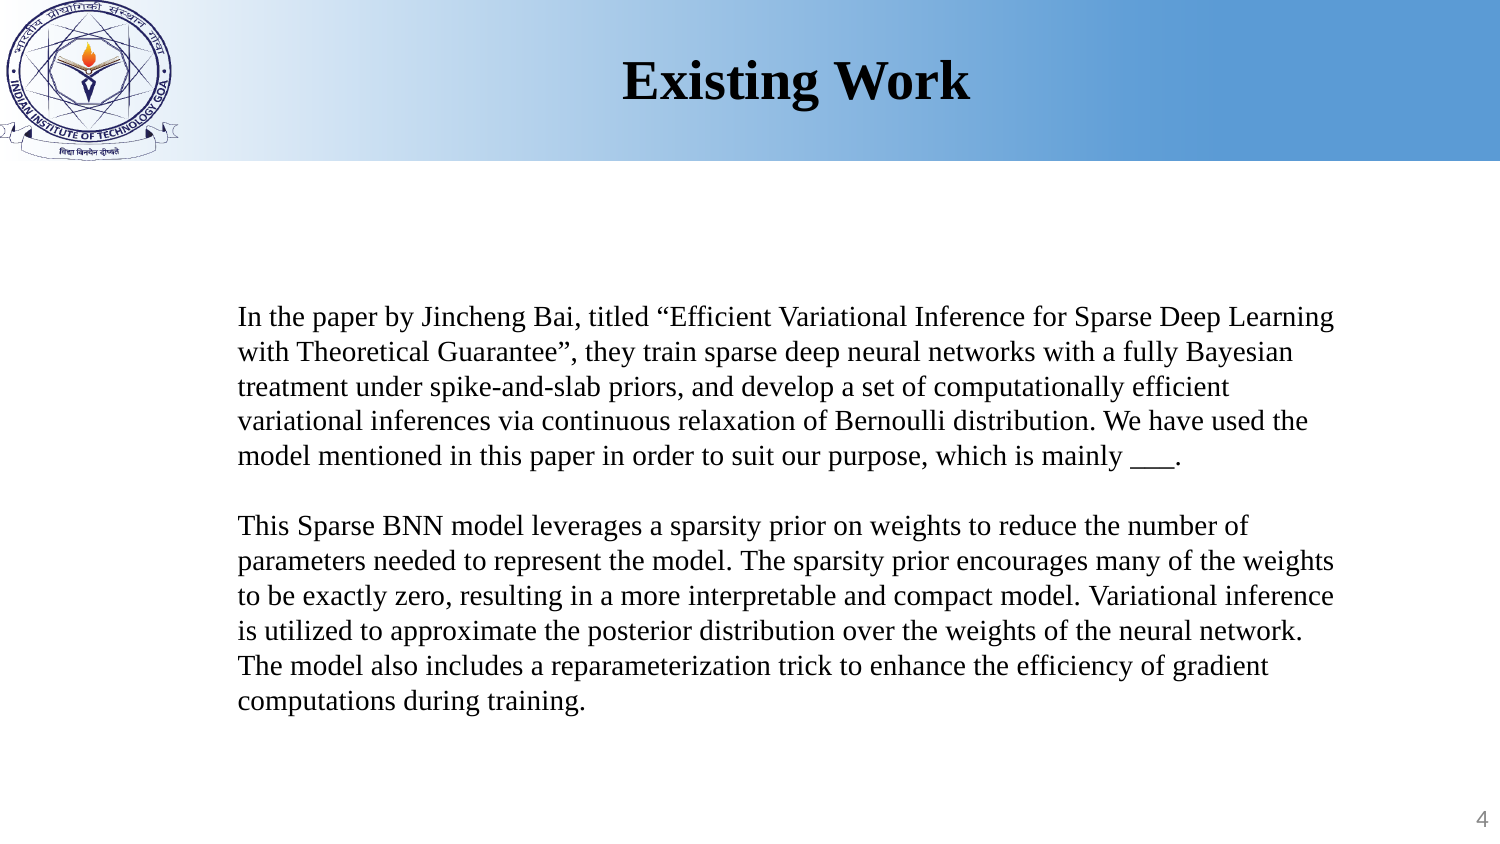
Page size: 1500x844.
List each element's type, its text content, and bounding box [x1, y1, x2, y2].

picture [0, 0, 1500, 161]
text_box In the paper by Jincheng Bai, titled “Efficient Variational Inference for Sparse Deep Learning with Theoretical Guarantee”, they train sparse deep neural networks with a fully Bayesian treatment under spike-and-slab priors, and develop a set of computationally efficient variational inferences via continuous relaxation of Bernoulli distribution. We have used the model mentioned in this paper in order to suit our purpose, which is mainly ___. This Sparse BNN model leverages a sparsity prior on weights to reduce the number of parameters needed to represent the model. The sparsity prior encourages many of the weights to be exactly zero, resulting in a more interpretable and compact model. Variational inference is utilized to approximate the posterior distribution over the weights of the neural network. The model also includes a reparameterization trick to enhance the efficiency of gradient computations during training. [147, 281, 1353, 732]
text_box Existing Work [559, 27, 1035, 126]
